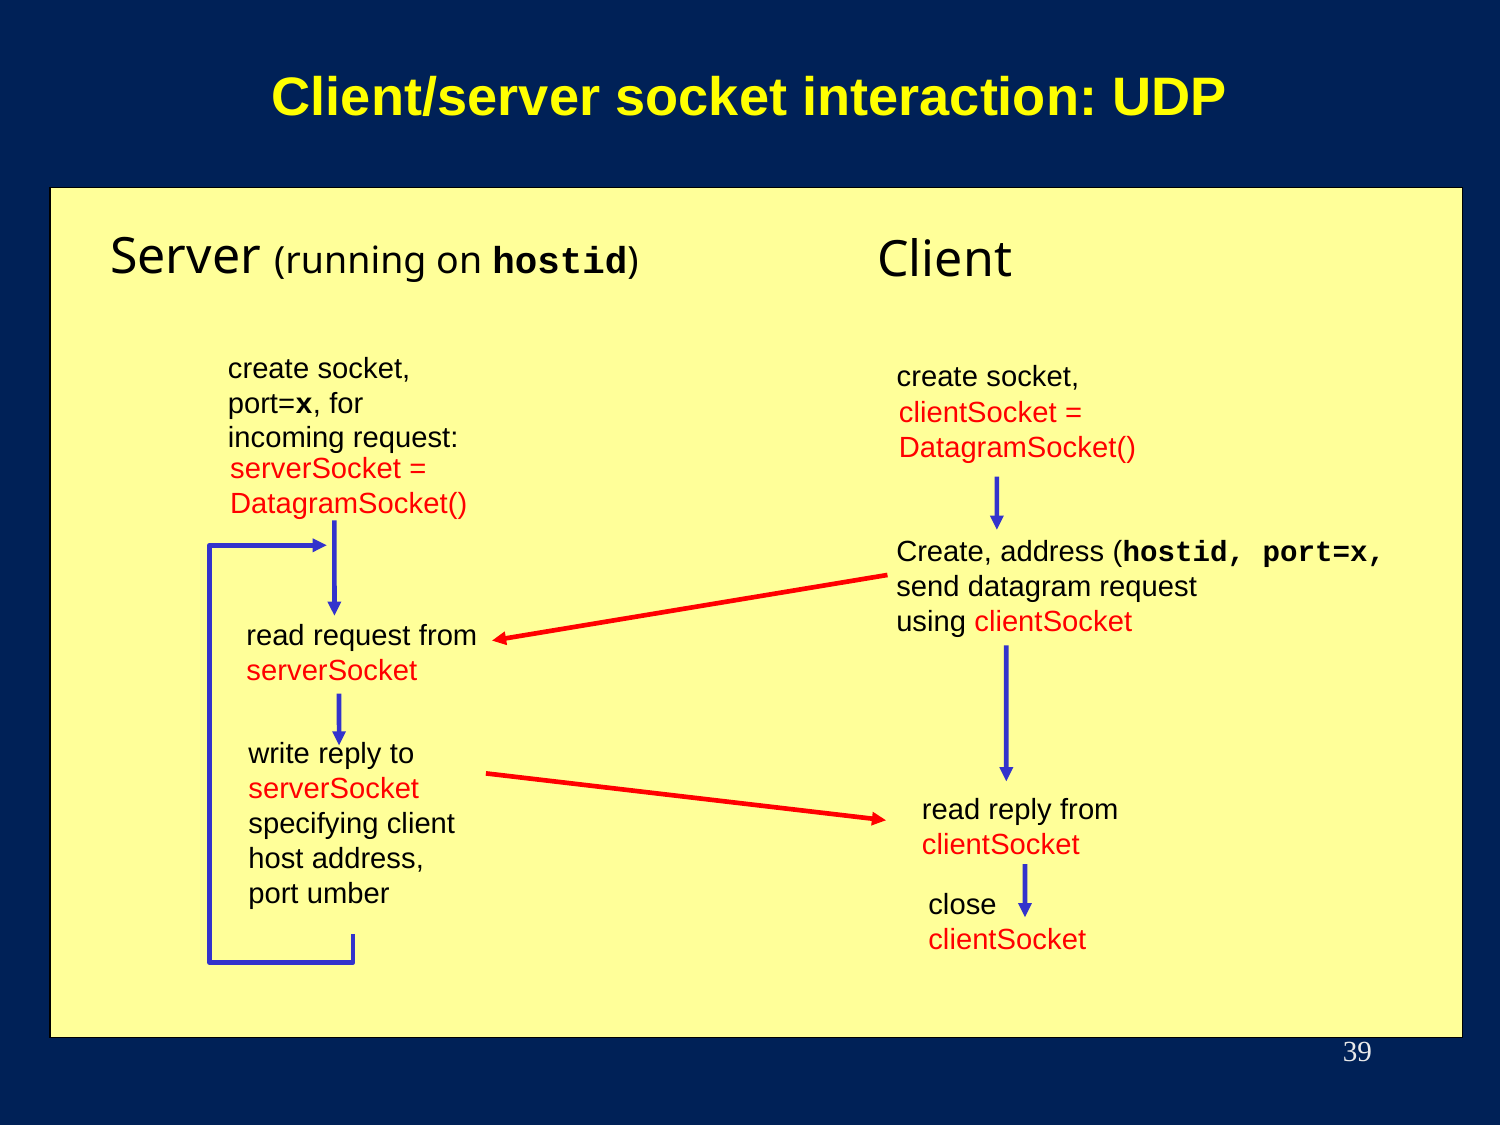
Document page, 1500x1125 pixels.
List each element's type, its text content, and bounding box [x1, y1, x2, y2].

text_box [491, 218, 1400, 645]
title Client/server socket interaction: UDP [112, 37, 1388, 150]
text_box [213, 341, 493, 695]
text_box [233, 693, 887, 917]
text_box Server (running on hostid) [95, 215, 654, 291]
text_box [209, 654, 1102, 963]
slide_number 39 [1074, 1038, 1388, 1101]
text_box [49, 187, 1463, 1038]
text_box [907, 654, 1134, 868]
